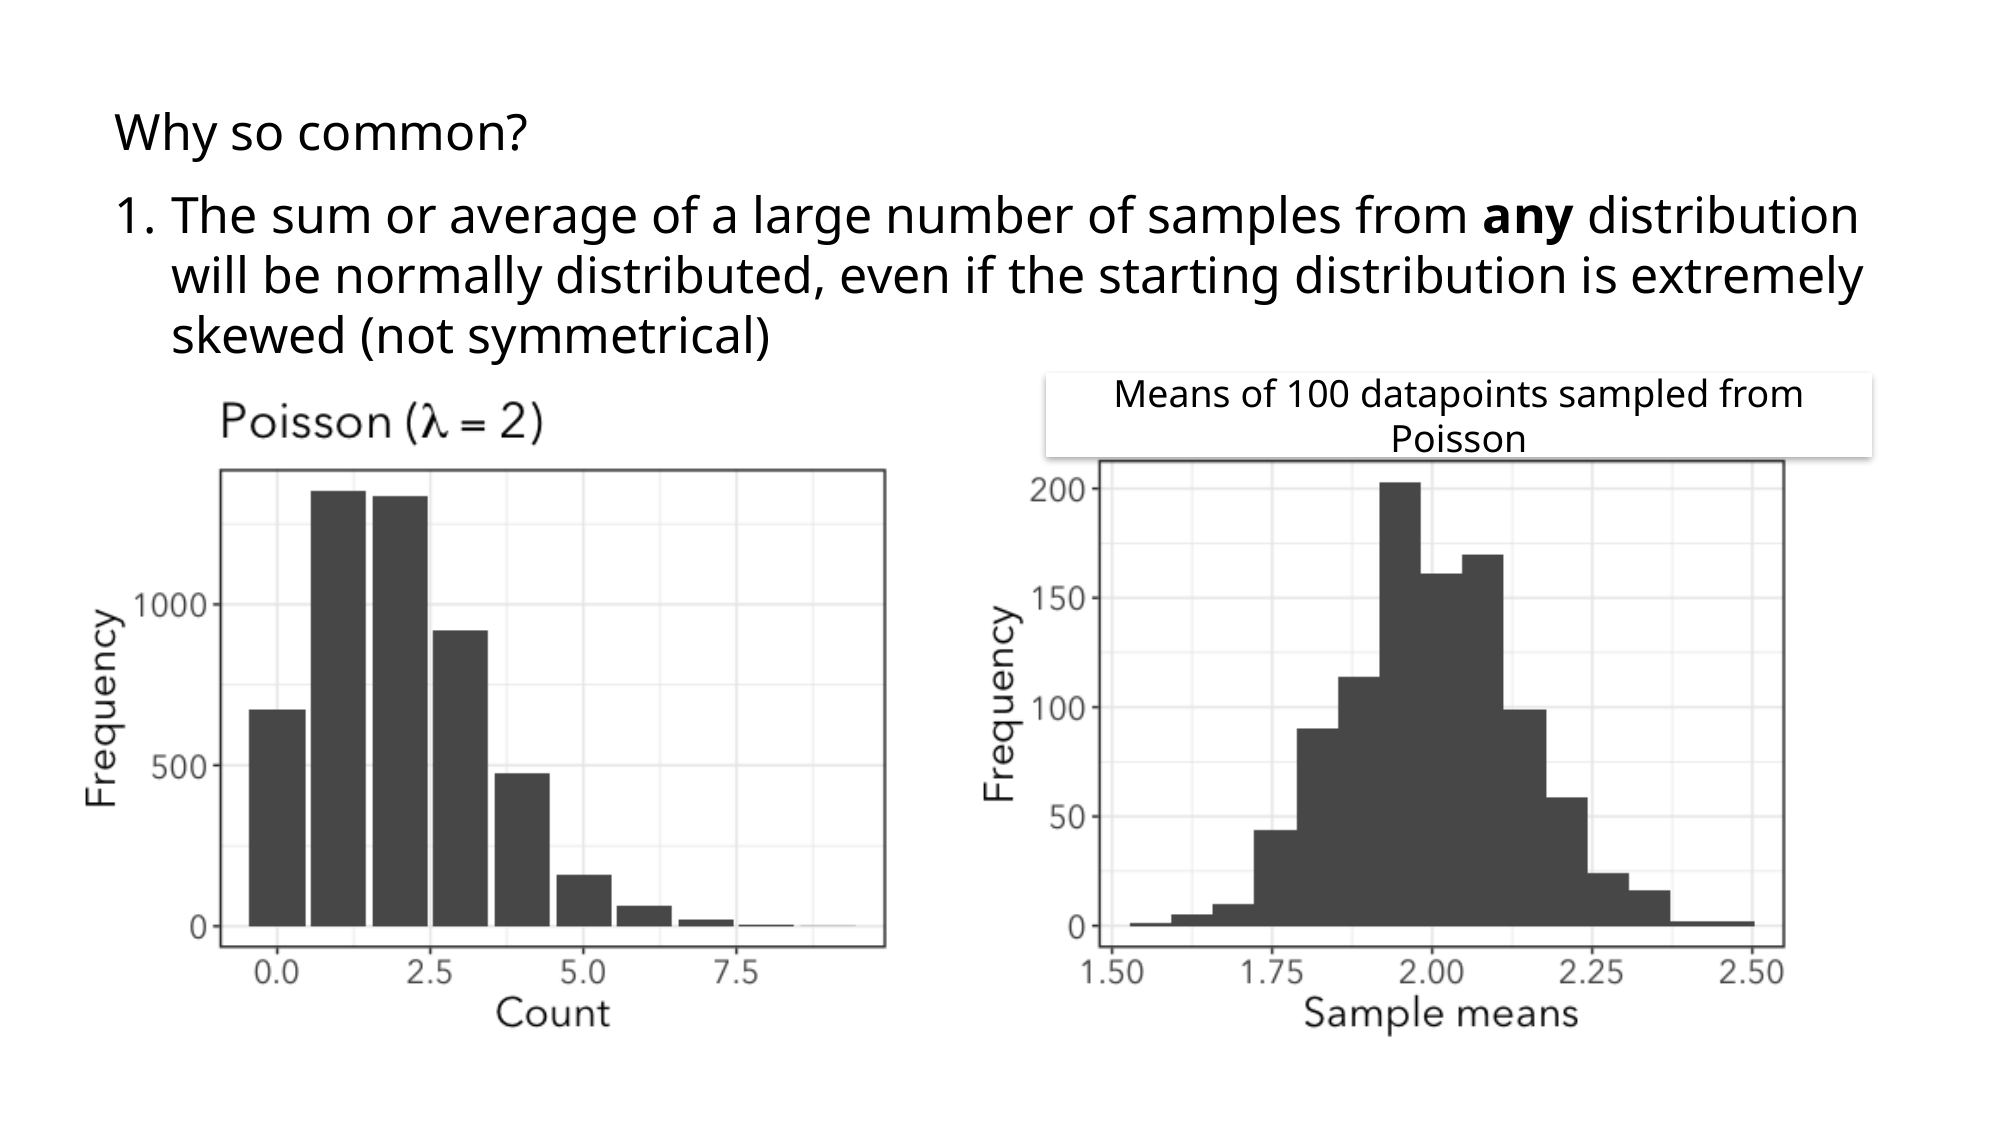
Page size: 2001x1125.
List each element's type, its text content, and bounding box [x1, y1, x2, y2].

list Why so common? The sum or average of a large number of samples from any distribution will be normally distributed, even if the starting distribution is extremely skewed (not symmetrical) [99, 93, 1900, 1005]
picture [972, 388, 1798, 1050]
picture [73, 388, 900, 1050]
text_box Means of 100 datapoints sampled from Poisson [1046, 373, 1872, 457]
